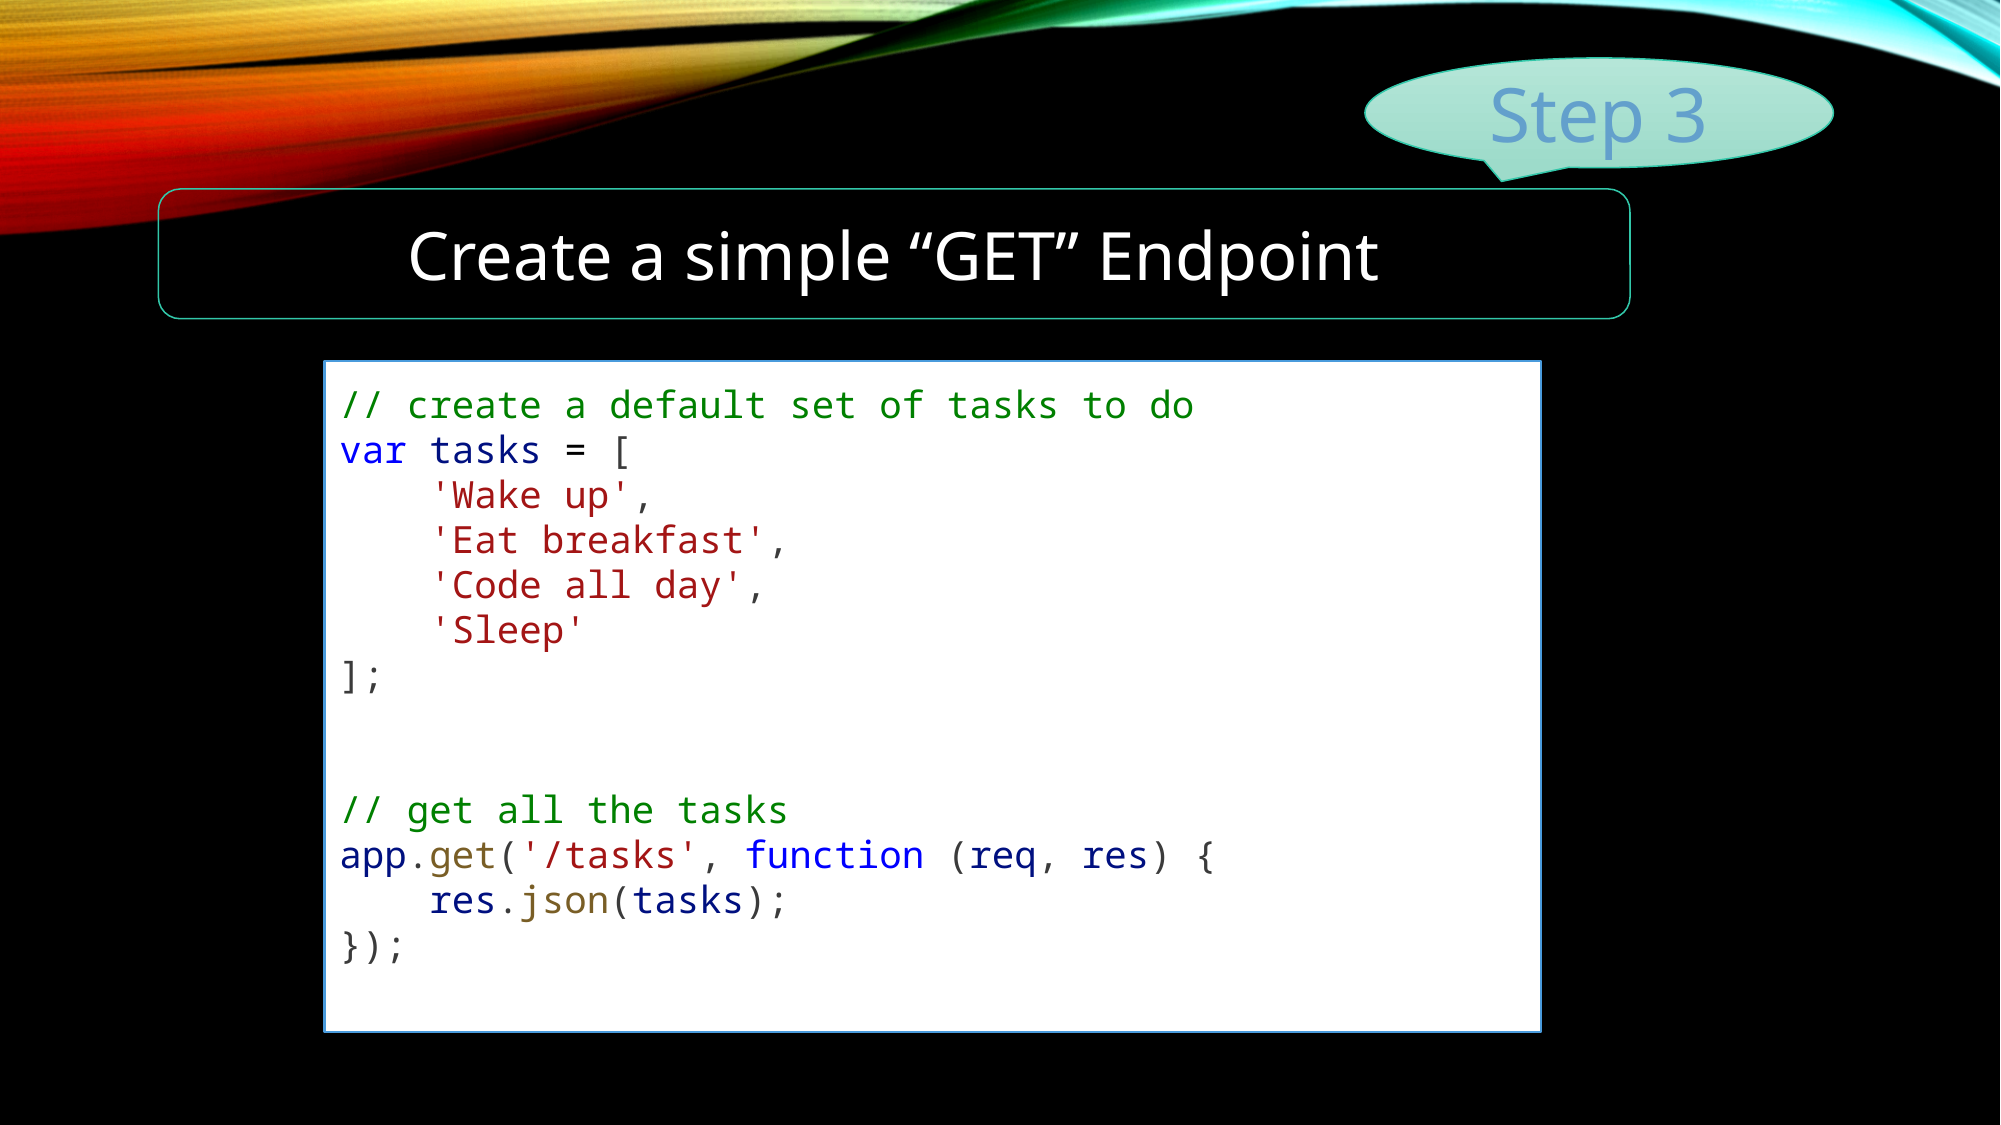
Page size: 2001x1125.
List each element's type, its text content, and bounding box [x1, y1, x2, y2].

text_box Create a simple “GET” Endpoint [158, 188, 1631, 319]
text_box Step 3 [1364, 57, 1835, 183]
picture [0, 0, 2000, 237]
text_box // create a default set of tasks to do var tasks = [ 'Wake up', 'Eat breakfast', 'Code all day', 'Sleep' ]; // get all the tasks app.get('/tasks', function (req, res) { res.json(tasks); }); [323, 360, 1542, 1033]
